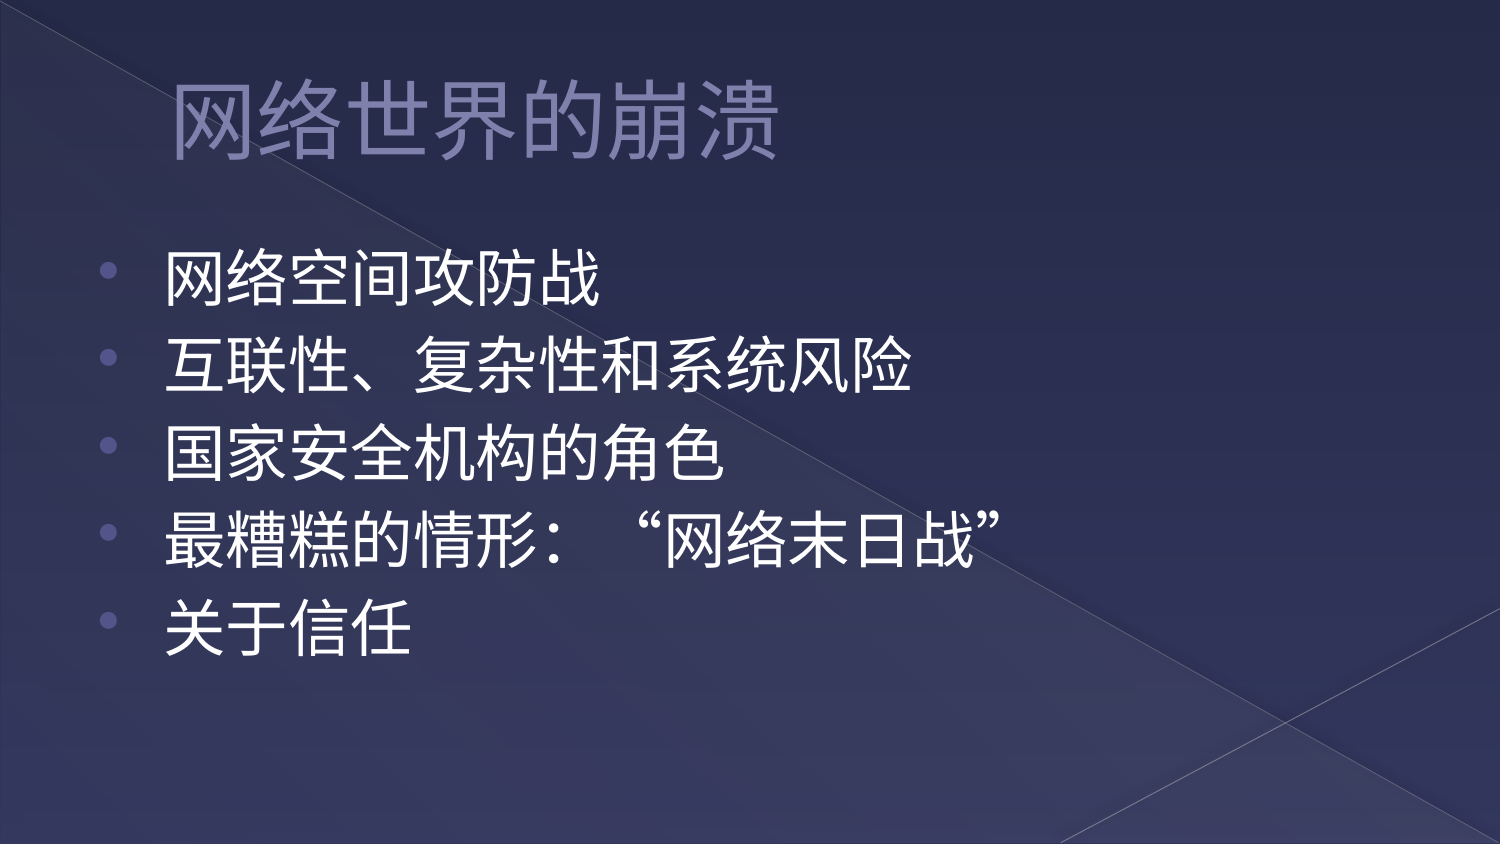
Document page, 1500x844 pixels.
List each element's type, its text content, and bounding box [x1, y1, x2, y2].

list 网络空间攻防战 互联性、复杂性和系统风险 国家安全机构的角色 最糟糕的情形：“网络末日战” 关于信任 [75, 231, 1425, 795]
title 网络世界的崩溃 [75, 32, 1425, 205]
